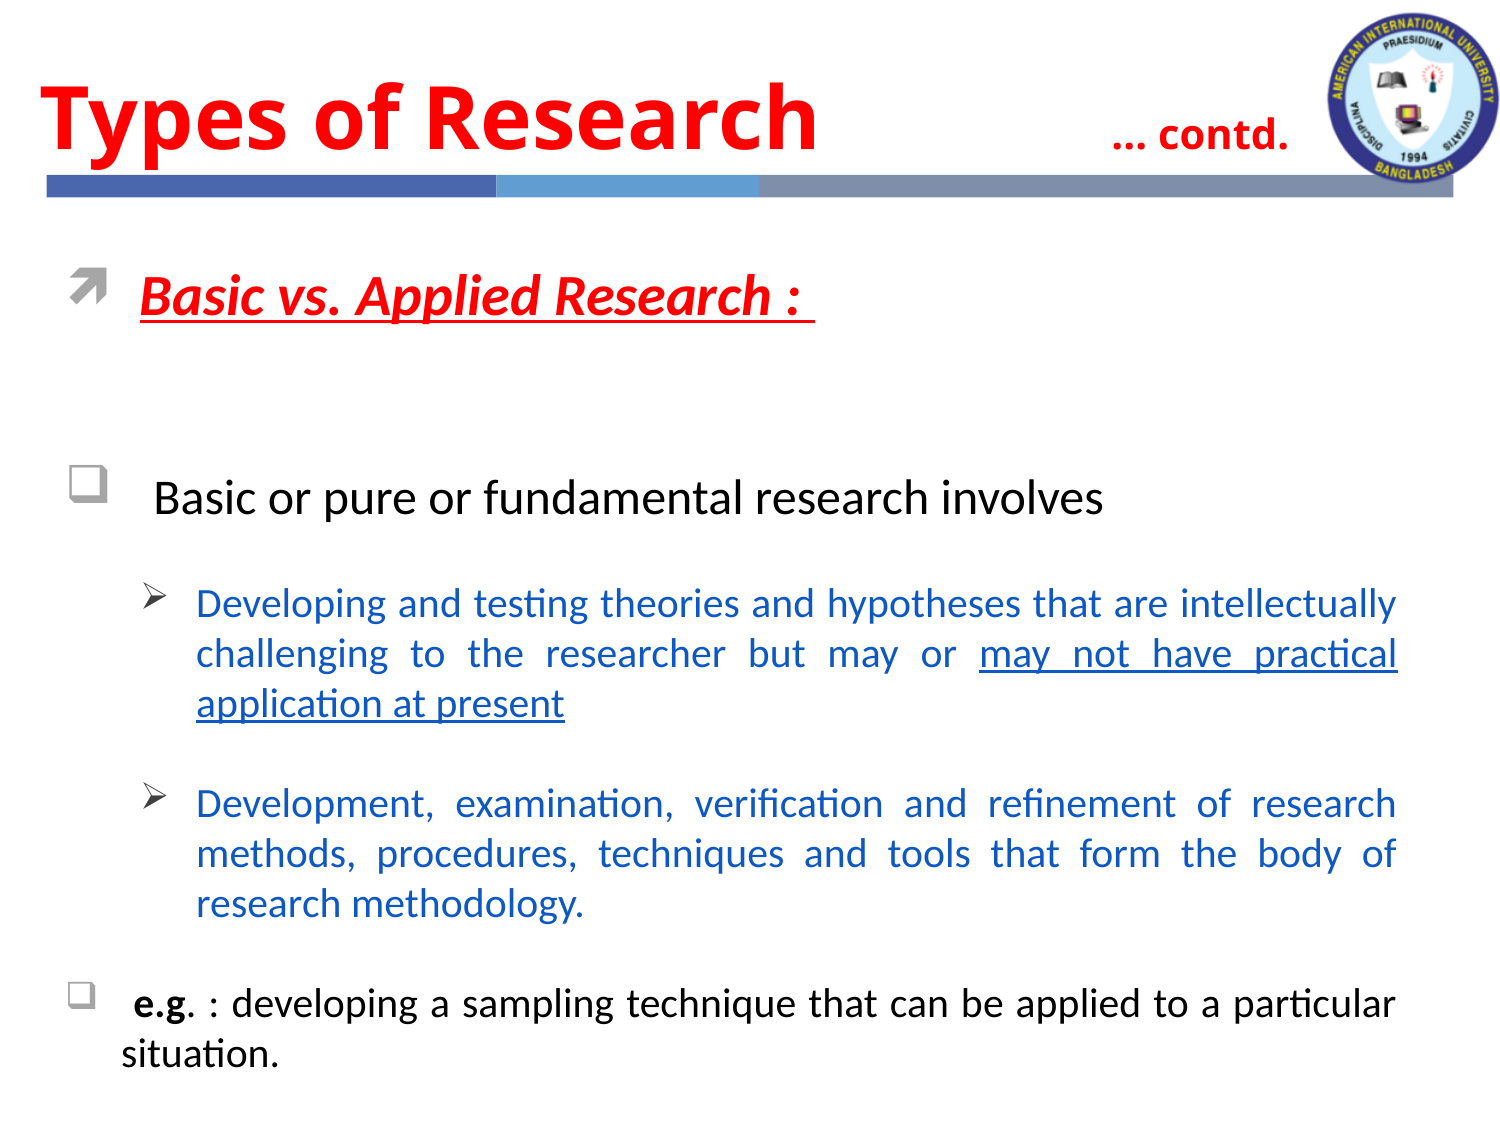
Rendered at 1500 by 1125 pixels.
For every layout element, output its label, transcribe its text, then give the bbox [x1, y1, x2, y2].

title Types of Research ... contd. [24, 24, 1438, 175]
subtitle Basic vs. Applied Research : Basic or pure or fundamental research involves Developing and testing theories and hypotheses that are intellectually challenging to the researcher but may or may not have practical application at present Development, examination, verification and refinement of research methods, procedures, techniques and tools that form the body of research methodology. e.g. : developing a sampling technique that can be applied to a particular situation. [50, 249, 1413, 1063]
picture [1324, 9, 1500, 188]
